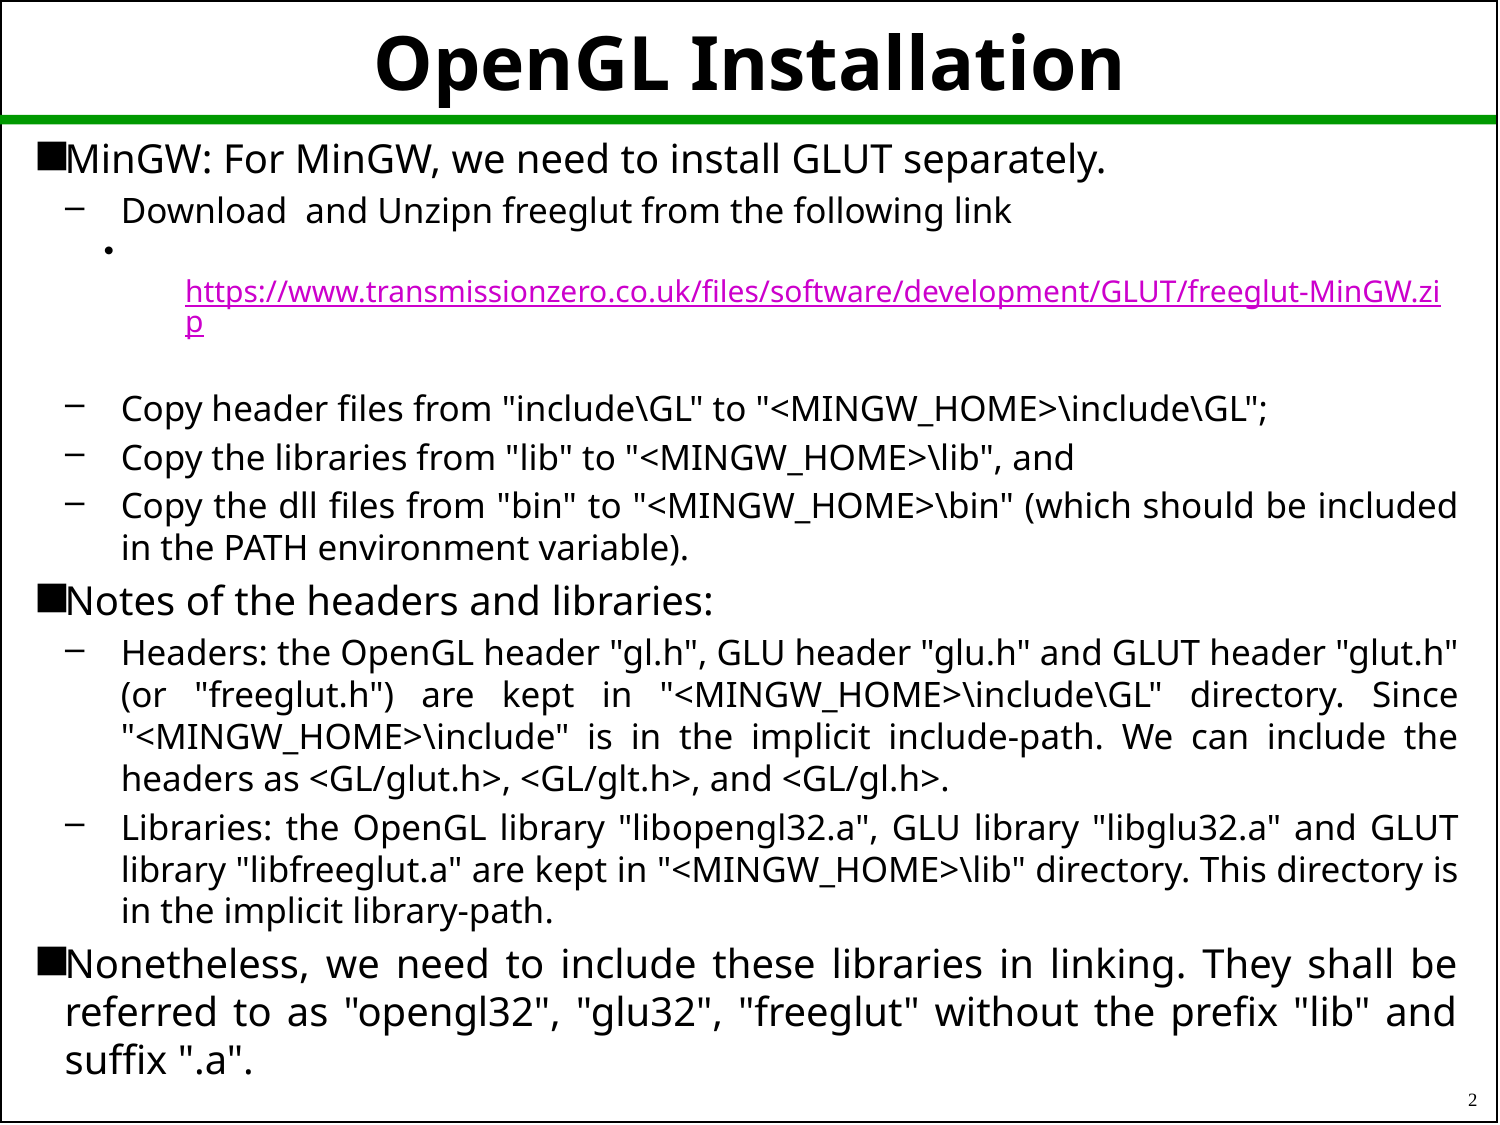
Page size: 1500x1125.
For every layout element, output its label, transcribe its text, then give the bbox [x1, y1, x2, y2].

list MinGW: For MinGW, we need to install GLUT separately. Download and Unzipn freeglut from the following link https://www.transmissionzero.co.uk/files/software/development/GLUT/freeglut-MinGW.zip Copy header files from "include\GL" to "<MINGW_HOME>\include\GL"; Copy the libraries from "lib" to "<MINGW_HOME>\lib", and Copy the dll files from "bin" to "<MINGW_HOME>\bin" (which should be included in the PATH environment variable). Notes of the headers and libraries: Headers: the OpenGL header "gl.h", GLU header "glu.h" and GLUT header "glut.h" (or "freeglut.h") are kept in "<MINGW_HOME>\include\GL" directory. Since "<MINGW_HOME>\include" is in the implicit include-path. We can include the headers as <GL/glut.h>, <GL/glt.h>, and <GL/gl.h>. Libraries: the OpenGL library "libopengl32.a", GLU library "libglu32.a" and GLUT library "libfreeglut.a" are kept in "<MINGW_HOME>\lib" directory. This directory is in the implicit library-path. Nonetheless, we need to include these libraries in linking. They shall be referred to as "opengl32", "glu32", "freeglut" without the prefix "lib" and suffix ".a". [25, 126, 1475, 1075]
slide_number 2 [1179, 1074, 1493, 1119]
title OpenGL Installation [7, 15, 1493, 117]
